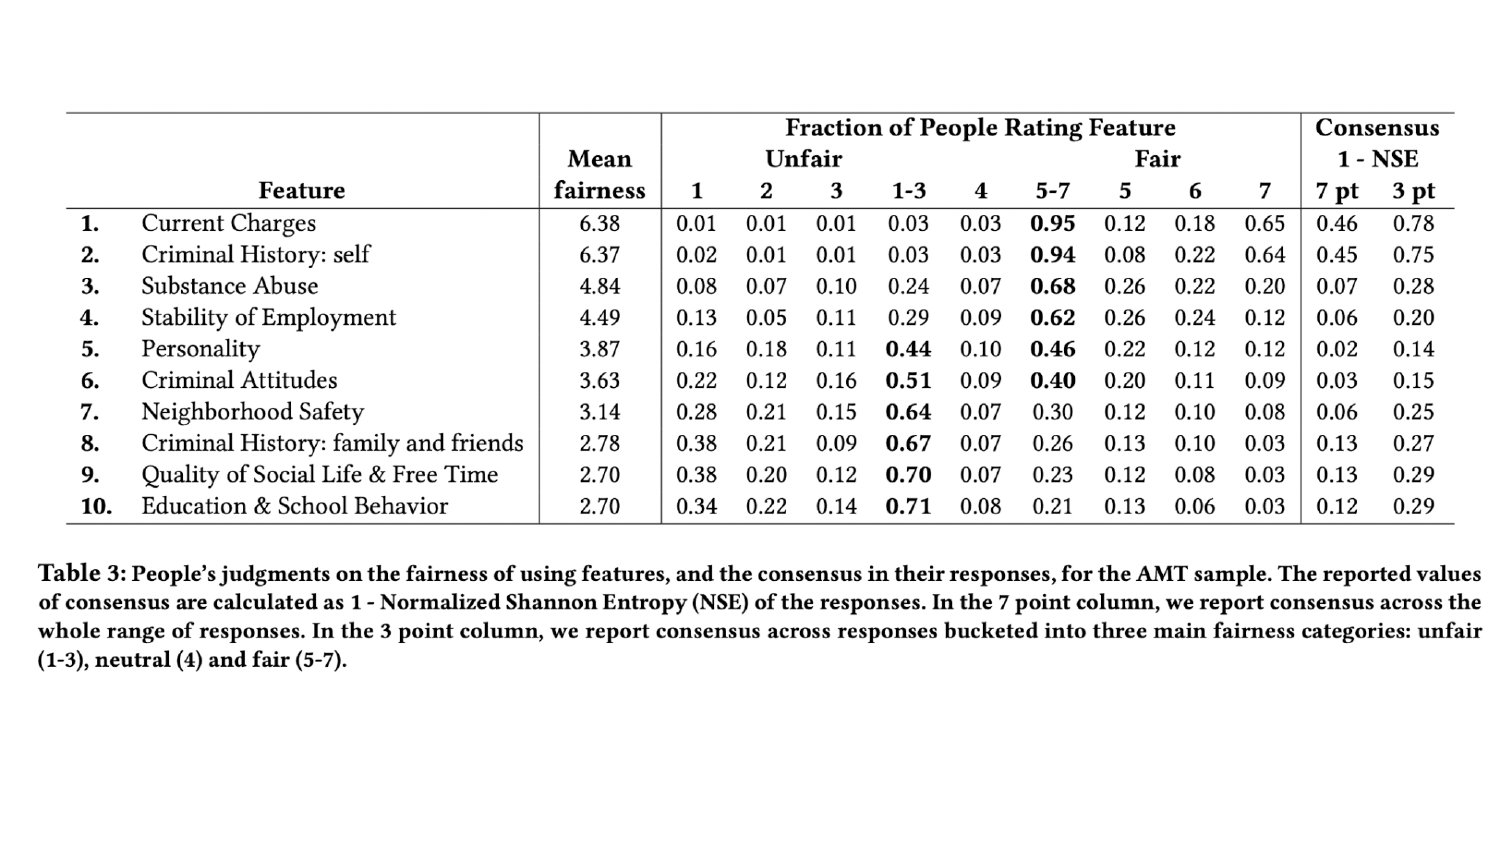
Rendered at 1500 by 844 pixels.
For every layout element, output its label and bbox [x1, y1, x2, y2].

picture [0, 72, 1500, 695]
